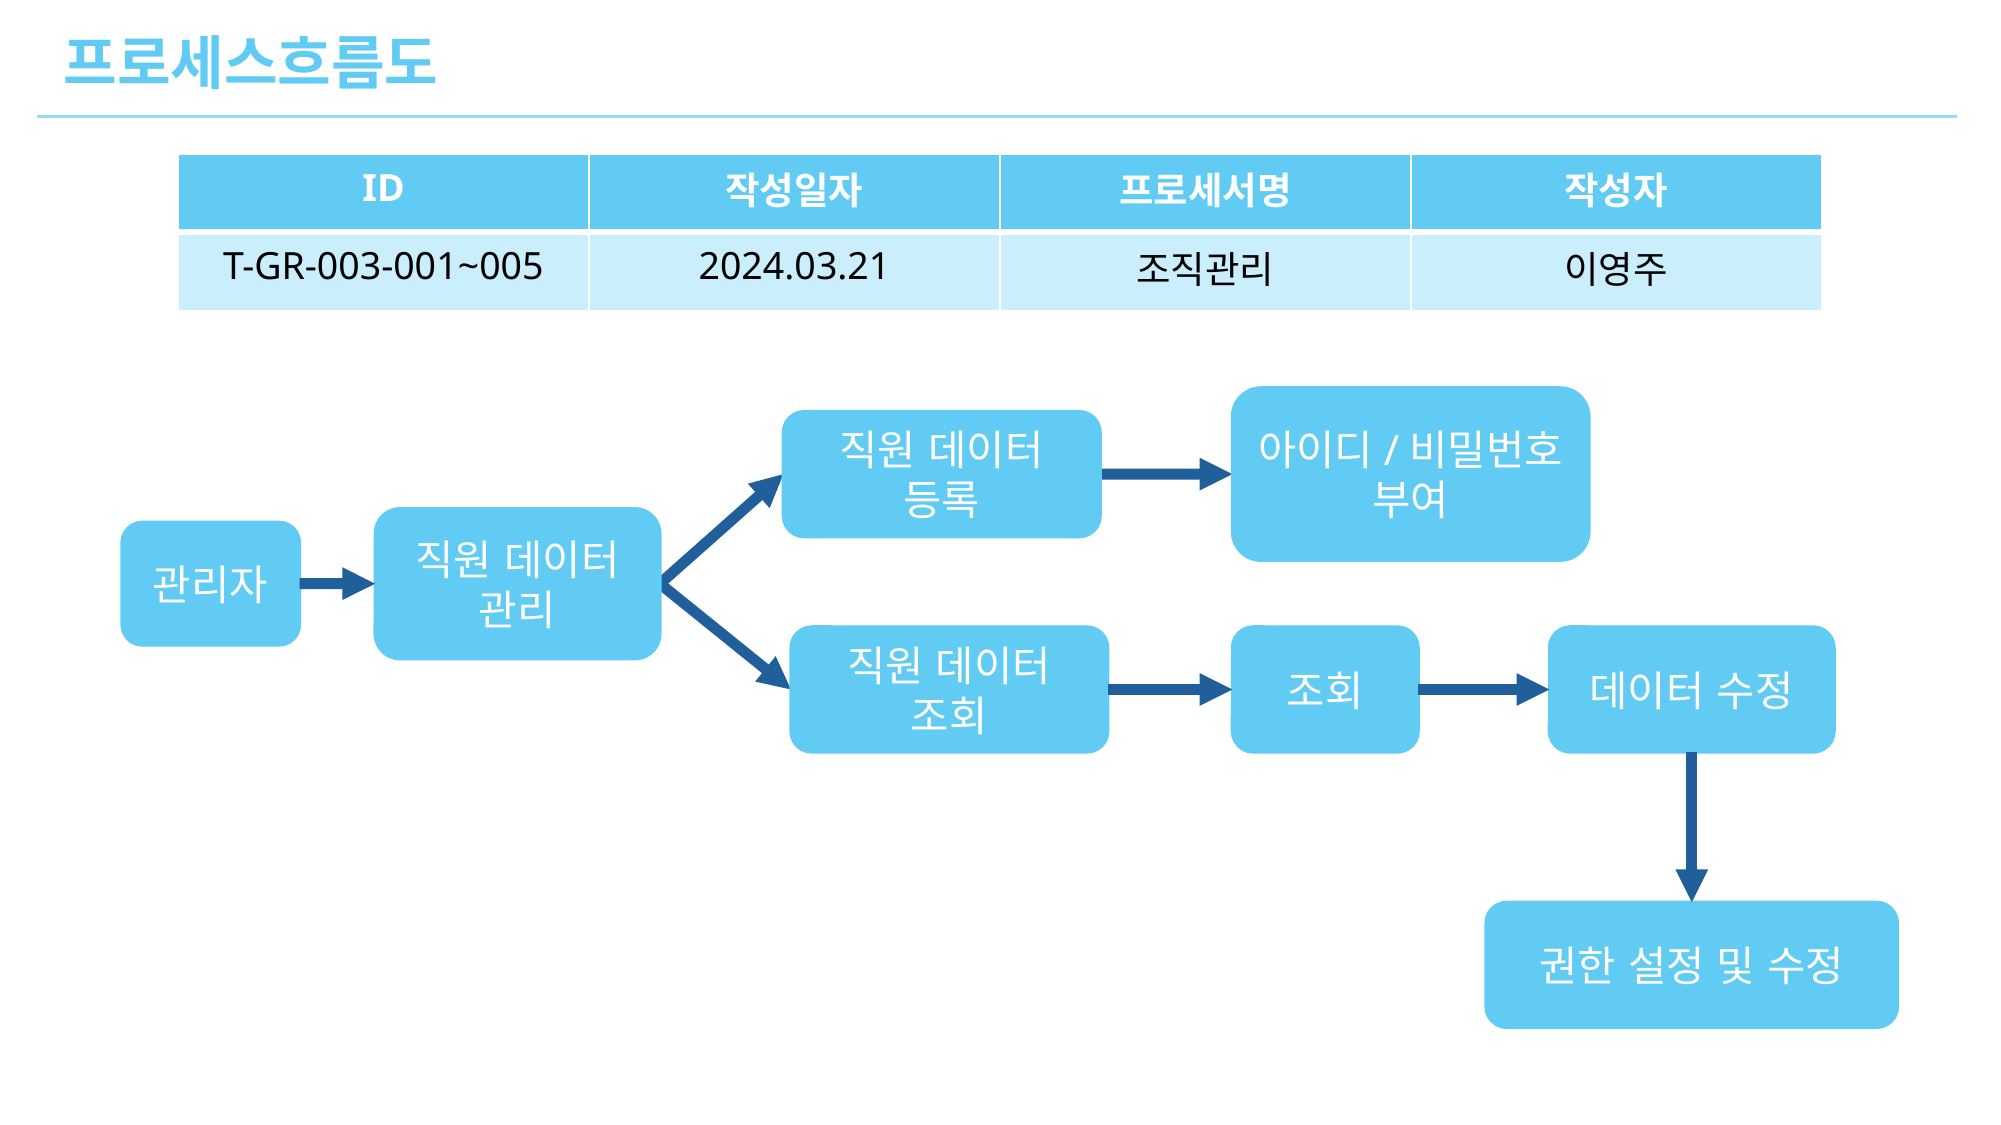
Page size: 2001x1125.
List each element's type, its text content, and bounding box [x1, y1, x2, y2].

table_cell 이영주 [1412, 235, 1821, 310]
table_header 작성자 [1412, 155, 1821, 229]
table_header 작성일자 [590, 155, 999, 229]
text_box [659, 473, 784, 585]
text_box 직원 데이터 조회 [789, 625, 1110, 754]
table_header 프로세서명 [1001, 155, 1410, 229]
table_header ID [179, 155, 588, 229]
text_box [659, 583, 792, 690]
text_box 조회 [1230, 625, 1420, 754]
text_box 프로세스흐름도 [49, 18, 454, 104]
text_box 아이디/비밀번호 부여 [1230, 386, 1591, 562]
text_box 권한 설정 및 수정 [1484, 900, 1900, 1030]
text_box 관리자 [120, 520, 302, 647]
text_box 데이터 수정 [1547, 625, 1836, 754]
text_box 직원 데이터 관리 [373, 507, 659, 661]
table_cell 조직관리 [1001, 235, 1410, 310]
table_cell T-GR-003-001~005 [179, 235, 588, 310]
table_cell 2024.03.21 [590, 235, 999, 310]
text_box 직원 데이터 등록 [781, 409, 1102, 539]
